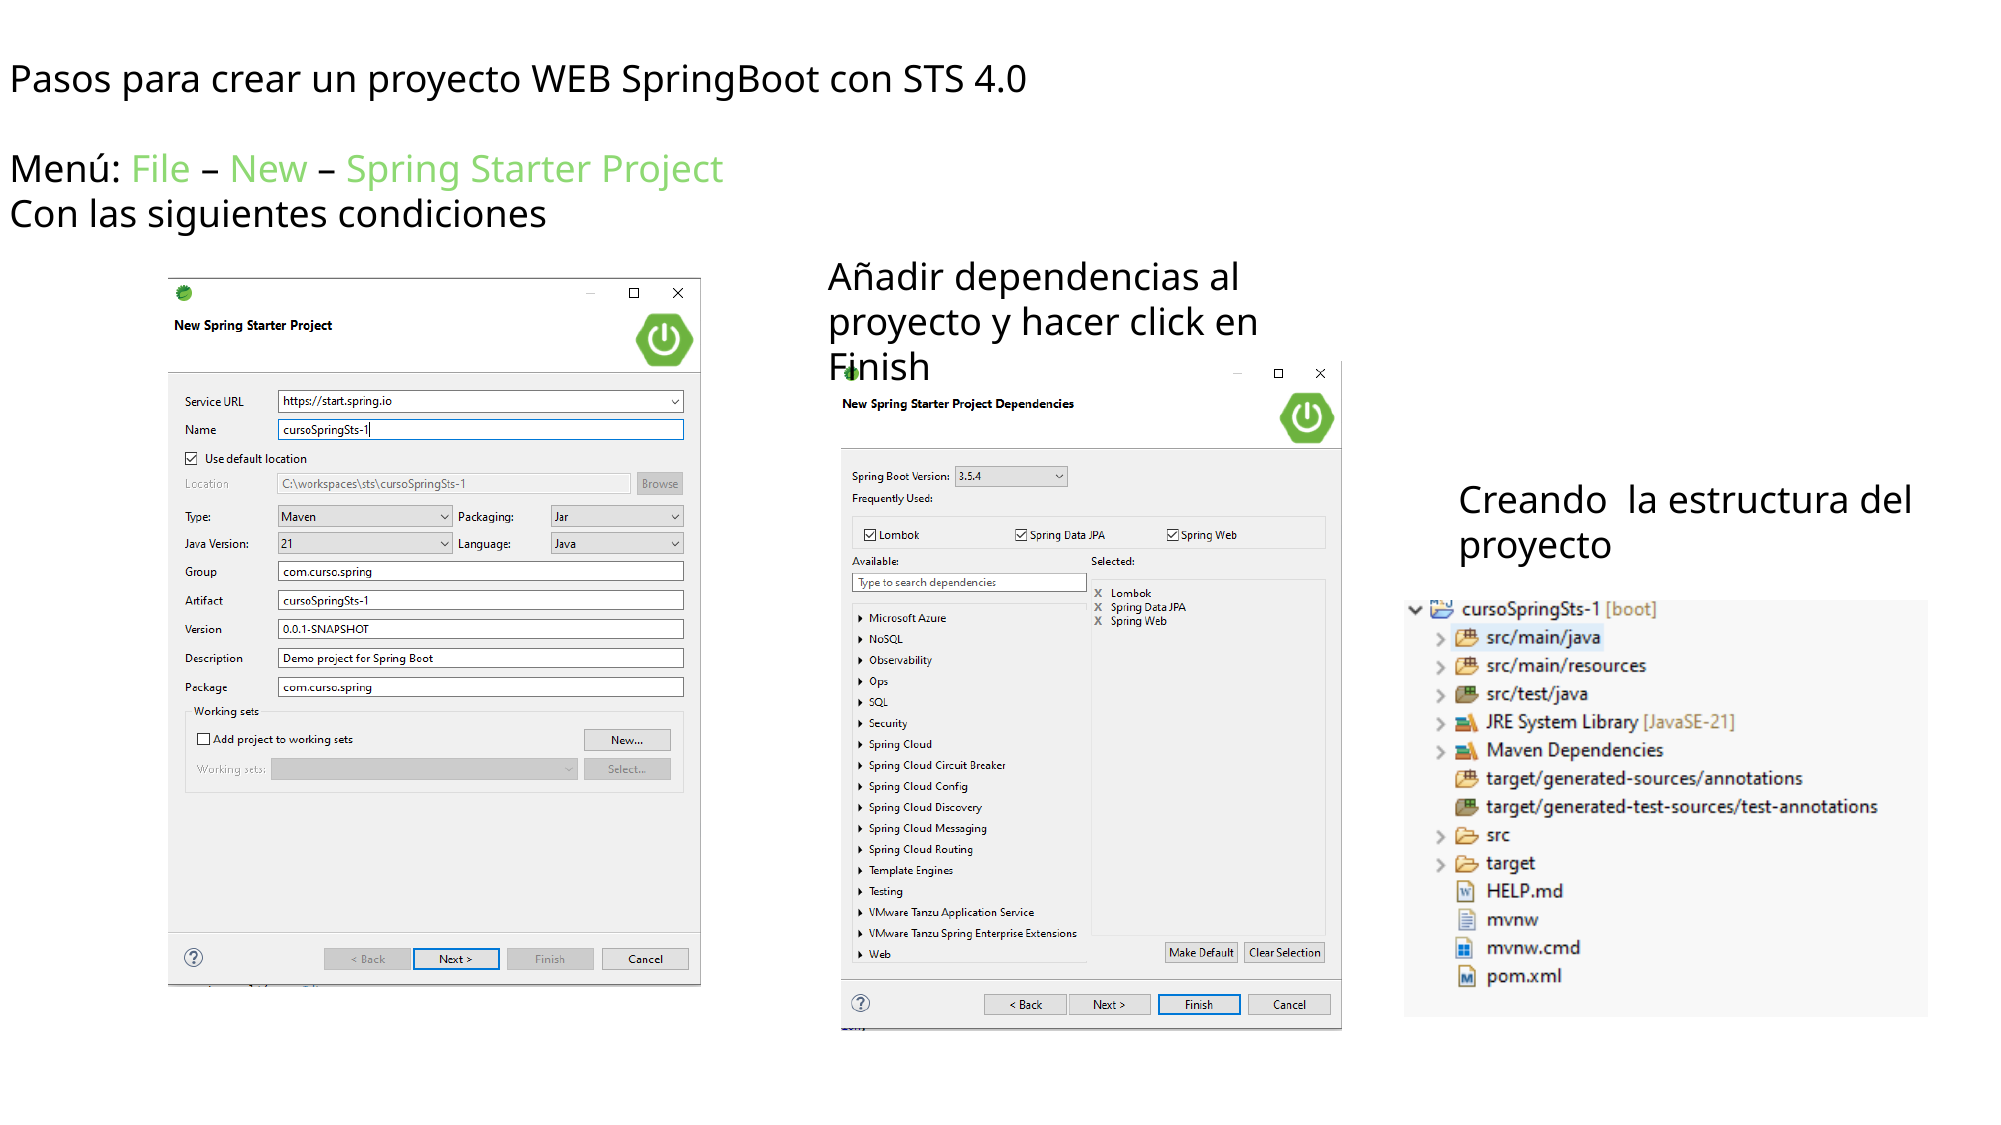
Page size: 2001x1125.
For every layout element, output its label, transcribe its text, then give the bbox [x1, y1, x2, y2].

picture [841, 361, 1342, 1032]
text_box Creando la estructura del proyecto [1443, 468, 2000, 574]
picture [168, 277, 701, 988]
picture [1403, 599, 1929, 1017]
text_box Pasos para crear un proyecto WEB SpringBoot con STS 4.0 Menú: File – New – Spring Starter Project Con las siguientes condiciones [0, 47, 1044, 288]
text_box Añadir dependencias al proyecto y hacer click en Finish [813, 245, 1370, 396]
